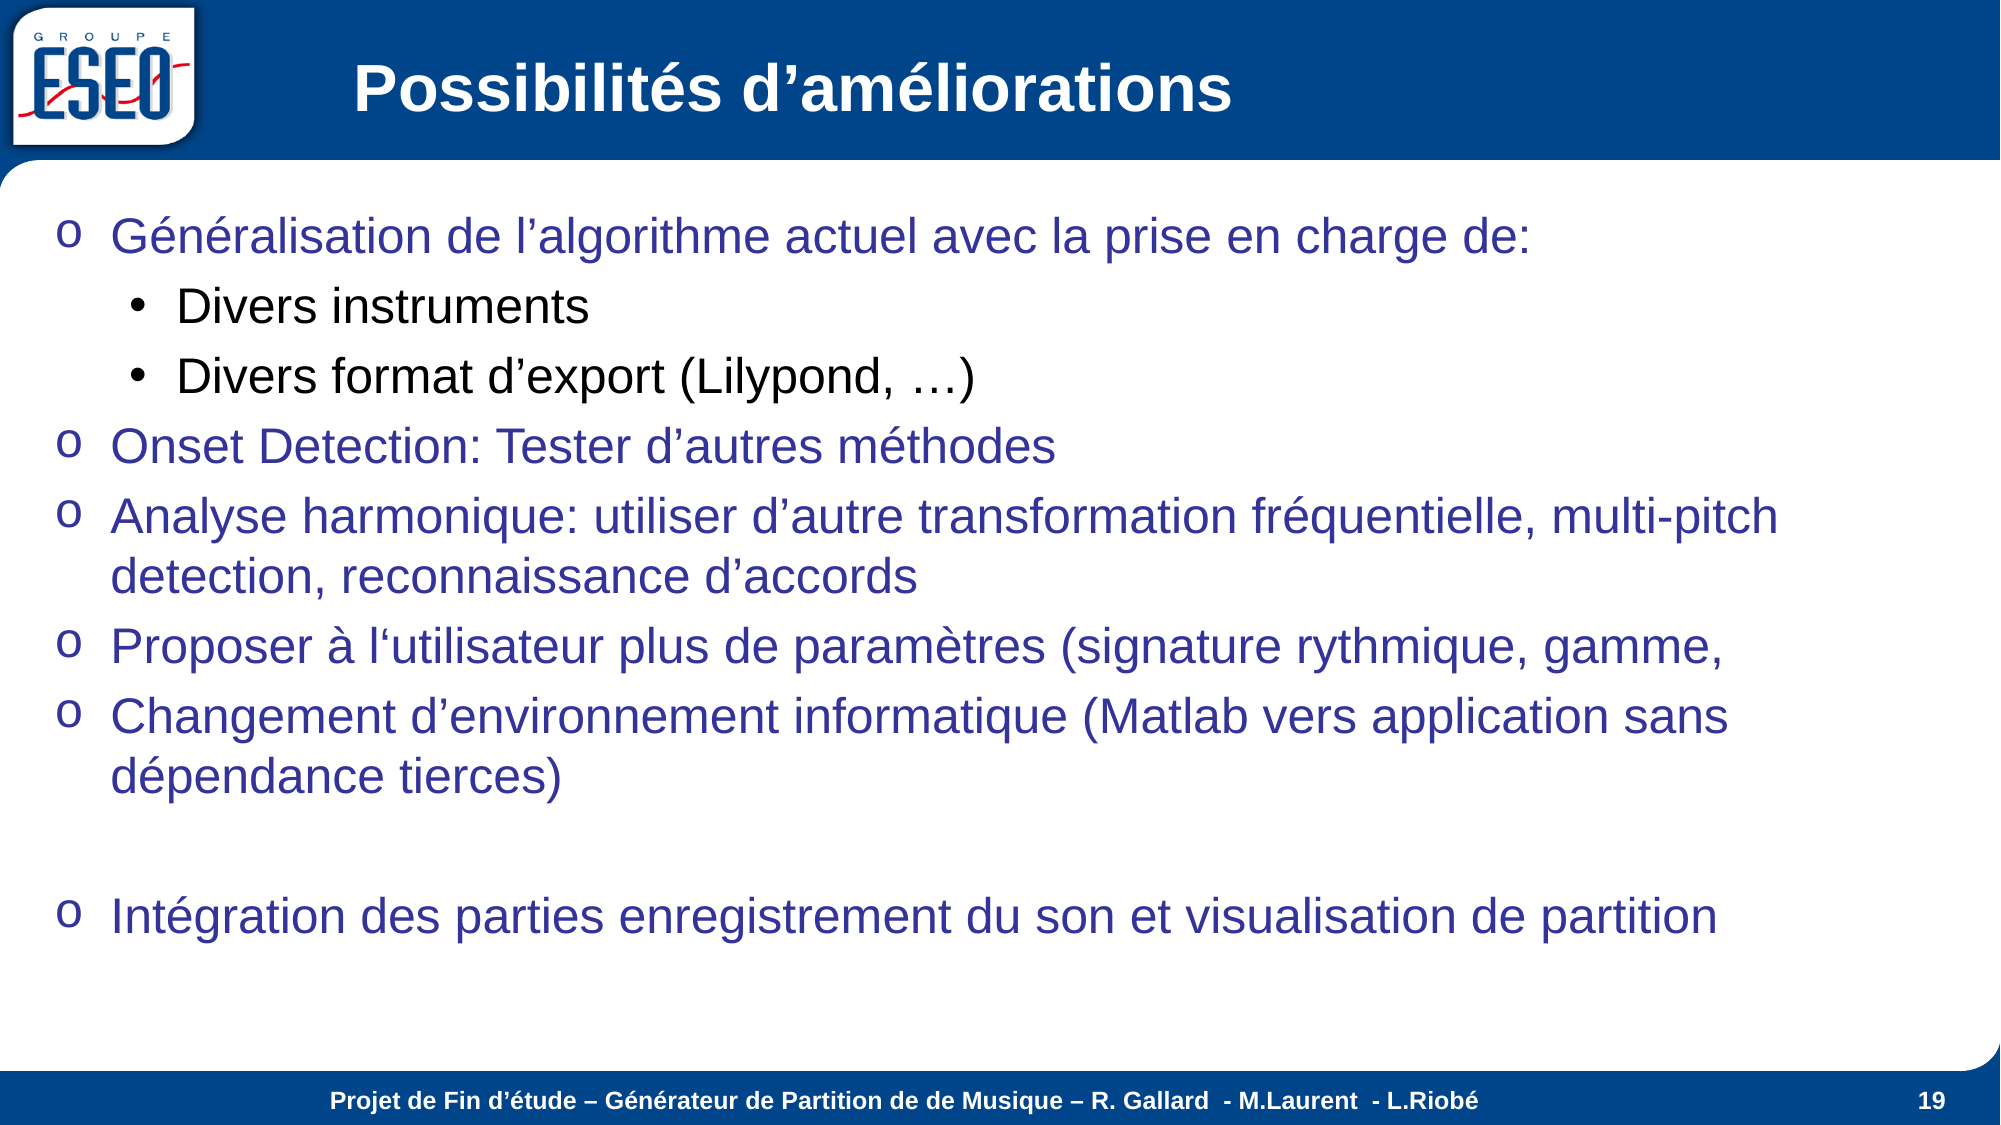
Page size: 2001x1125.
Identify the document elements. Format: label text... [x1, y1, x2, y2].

slide_number 19 [1771, 1077, 1961, 1125]
picture [0, 0, 213, 156]
footer Projet de Fin d’étude – Générateur de Partition de de Musique – R. Gallard - M.Laurent - L.Riobé [39, 1077, 1771, 1125]
list Généralisation de l’algorithme actuel avec la prise en charge de: Divers instruments Divers format d’export (Lilypond, …) Onset Detection: Tester d’autres méthodes Analyse harmonique: utiliser d’autre transformation fréquentielle, multi-pitch detection, reconnaissance d’accords Proposer à l‘utilisateur plus de paramètres (signature rythmique, gamme, Changement d’environnement informatique (Matlab vers application sans dépendance tierces) Intégration des parties enregistrement du son et visualisation de partition [39, 196, 1961, 1059]
title Possibilités d’améliorations [338, 45, 1900, 126]
